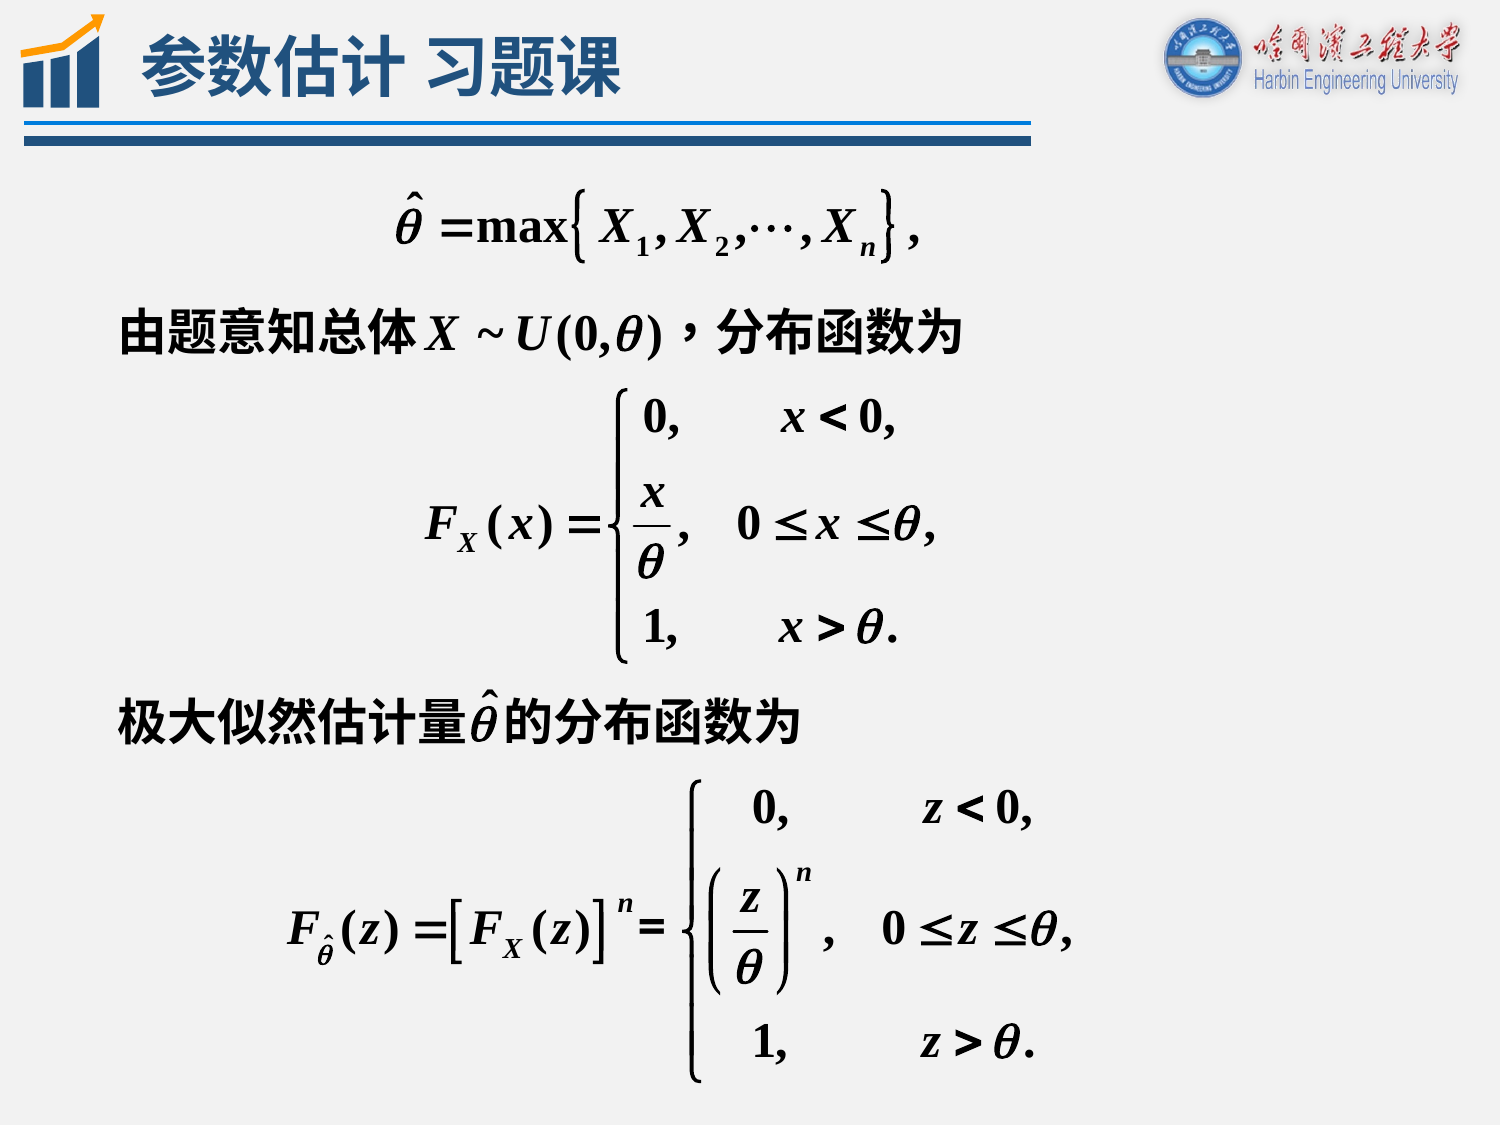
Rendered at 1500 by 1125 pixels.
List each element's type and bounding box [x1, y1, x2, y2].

picture [1158, 12, 1477, 108]
text_box [17, 184, 1341, 1096]
